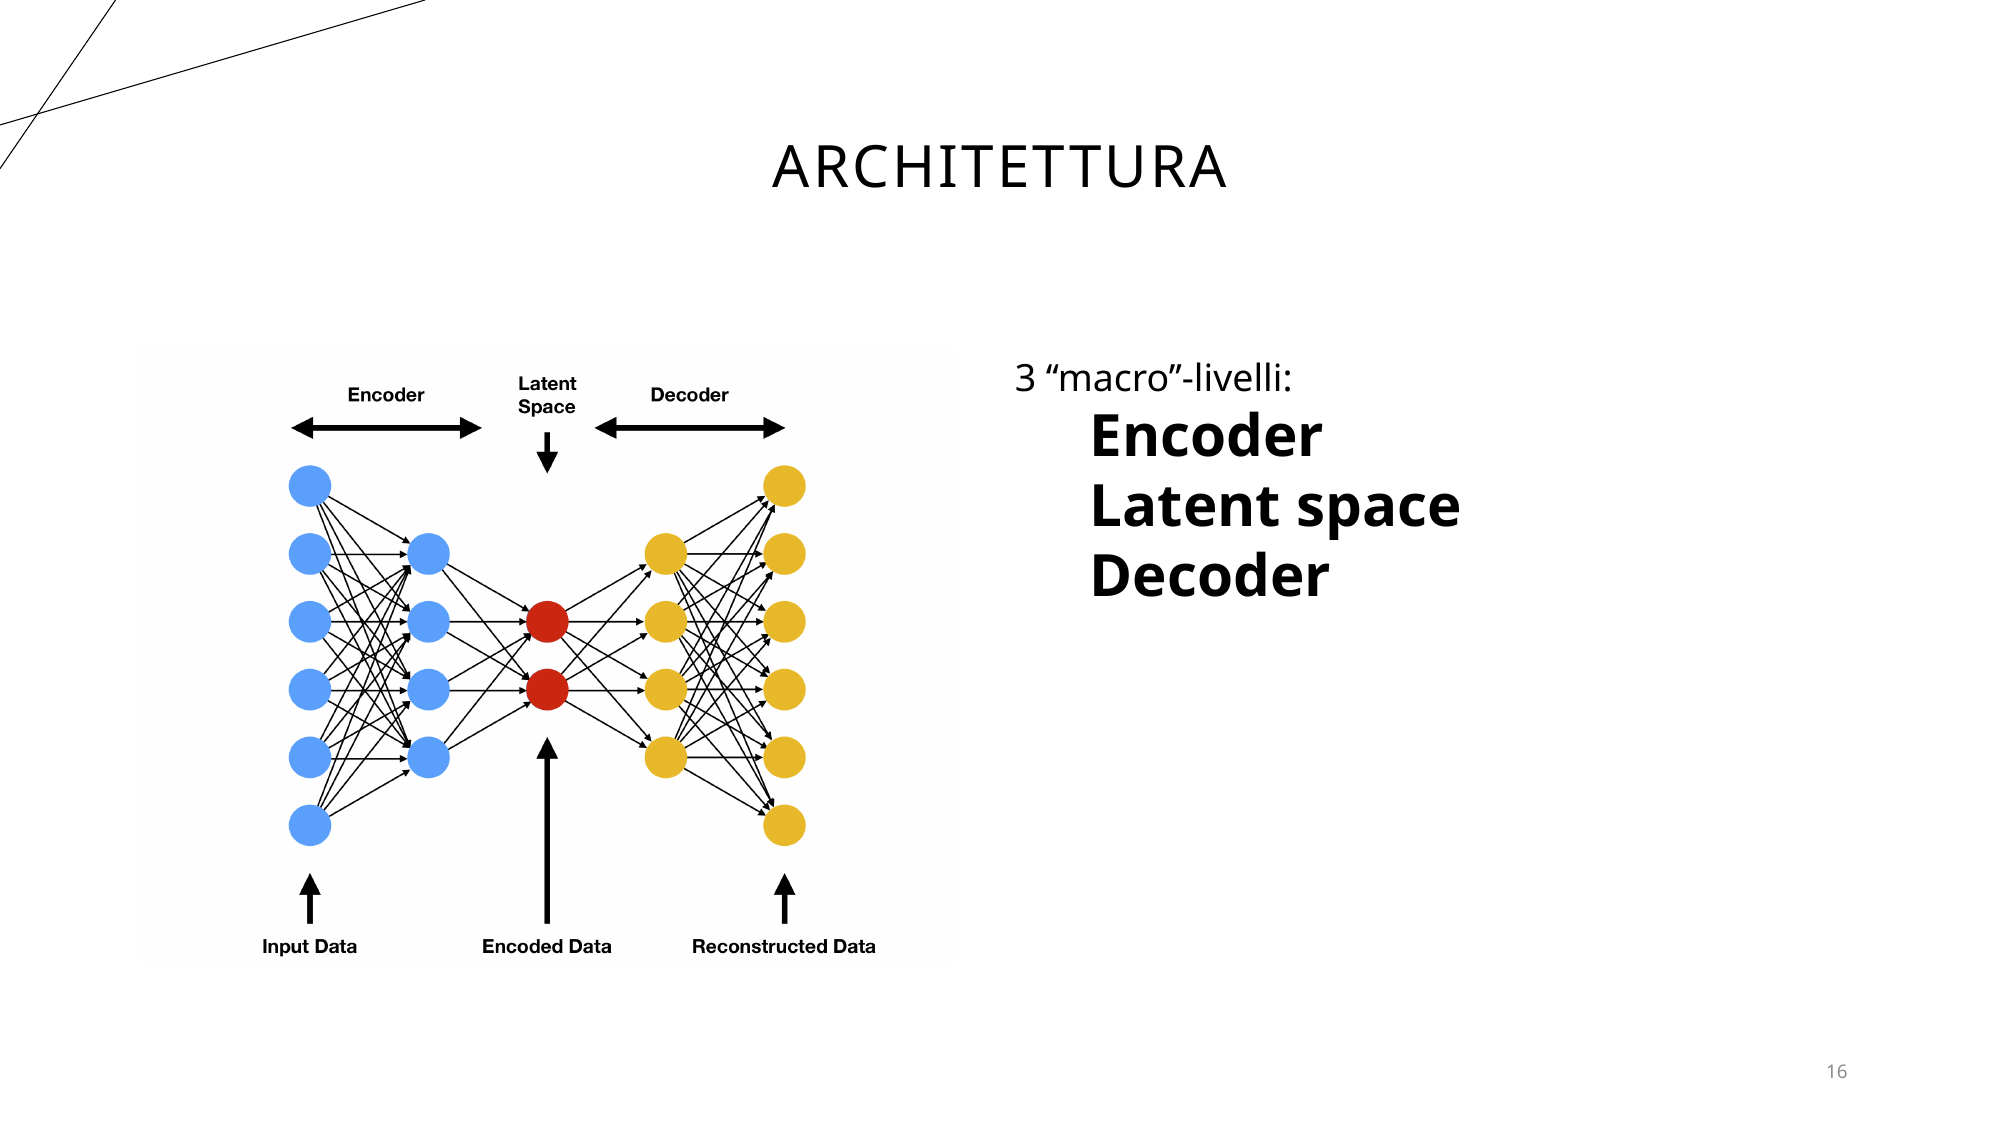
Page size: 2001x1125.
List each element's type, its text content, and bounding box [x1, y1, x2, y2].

title Architettura [137, 59, 1863, 278]
picture [137, 348, 957, 963]
slide_number 16 [1412, 1042, 1863, 1103]
